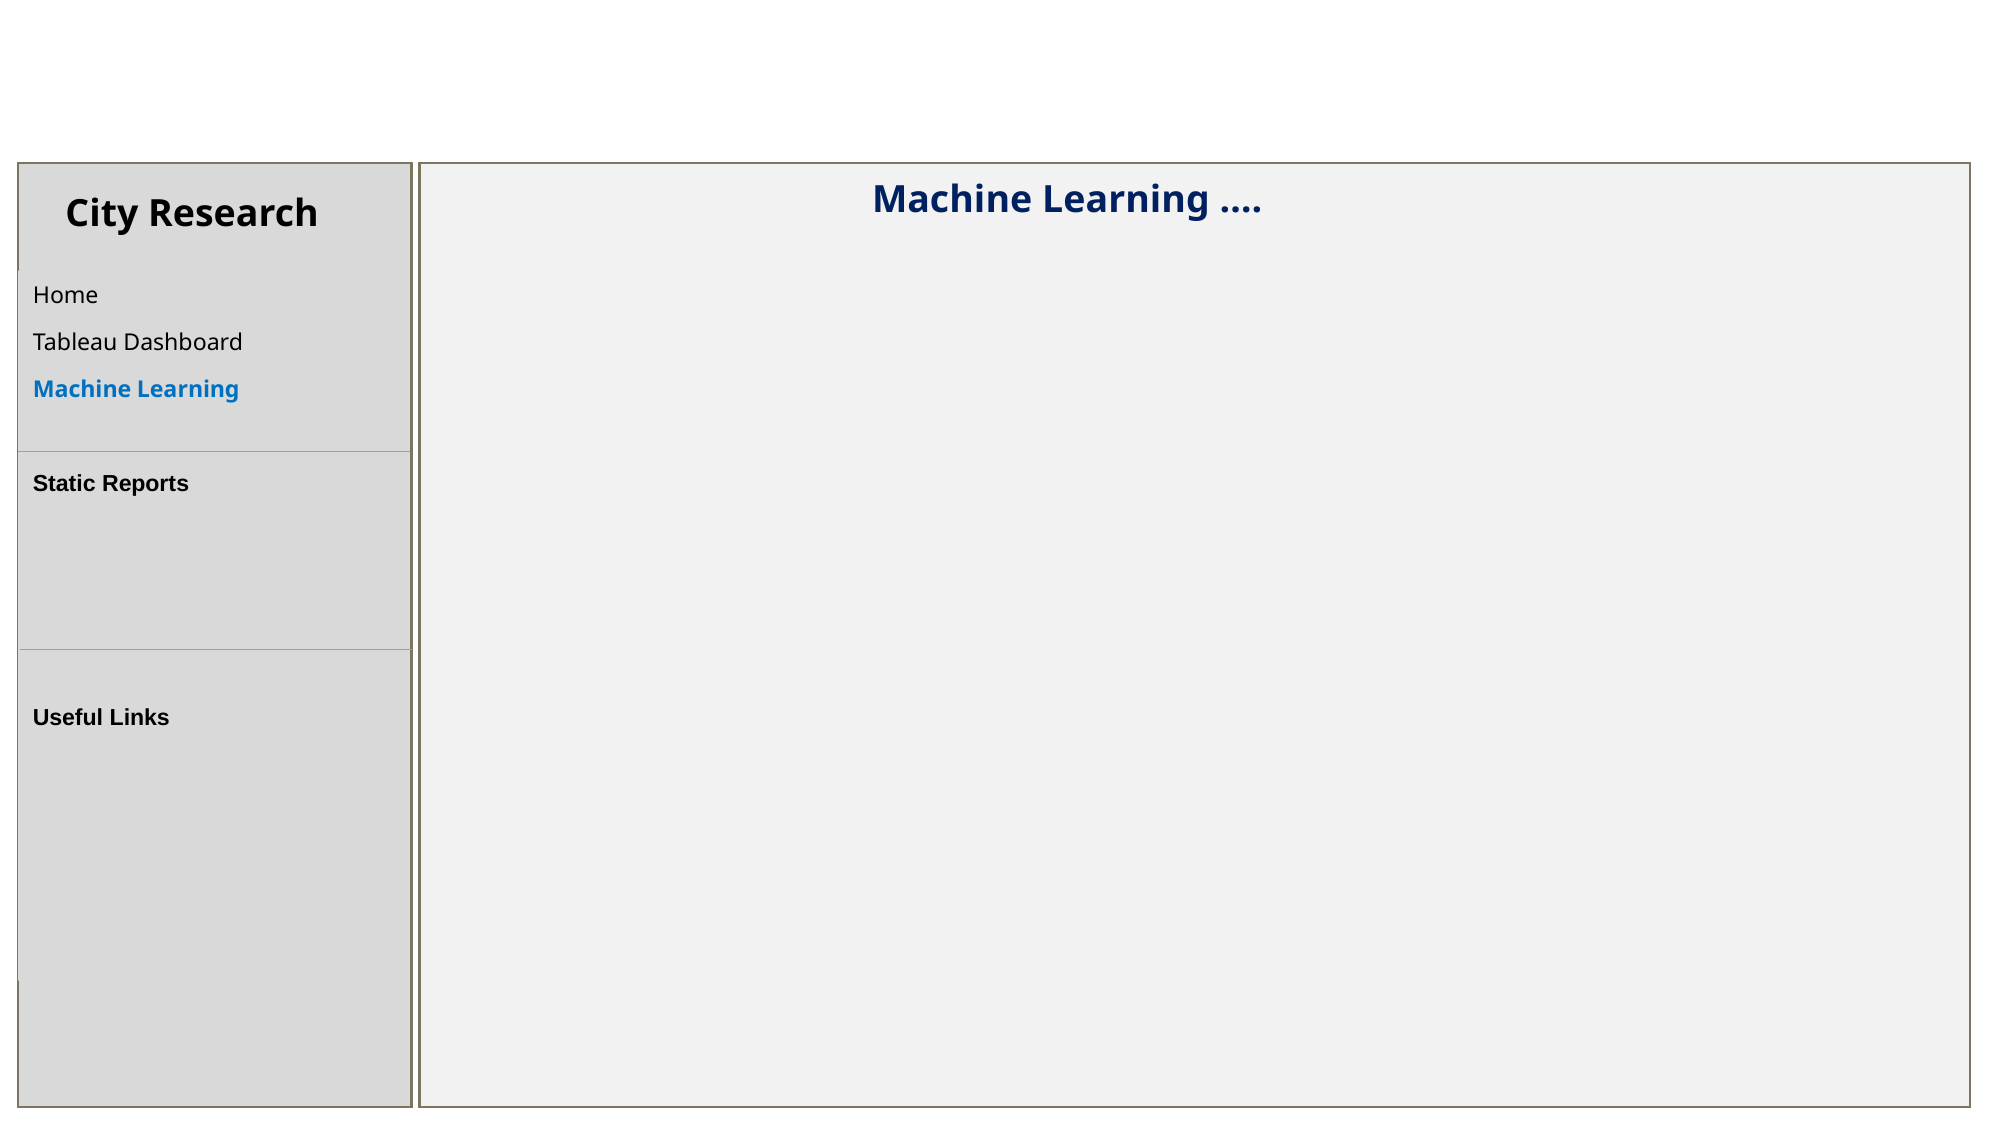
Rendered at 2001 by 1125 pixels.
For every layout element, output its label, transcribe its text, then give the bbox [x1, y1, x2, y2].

text_box [418, 162, 1971, 1108]
text_box Home Tableau Dashboard Machine Learning Static Reports Useful Links [18, 452, 410, 981]
text_box City Research [37, 186, 348, 271]
text_box [17, 162, 413, 1108]
text_box Machine Learning …. [857, 167, 1450, 228]
text_box Home Tableau Dashboard Machine Learning Static Reports Useful Links [18, 270, 410, 451]
